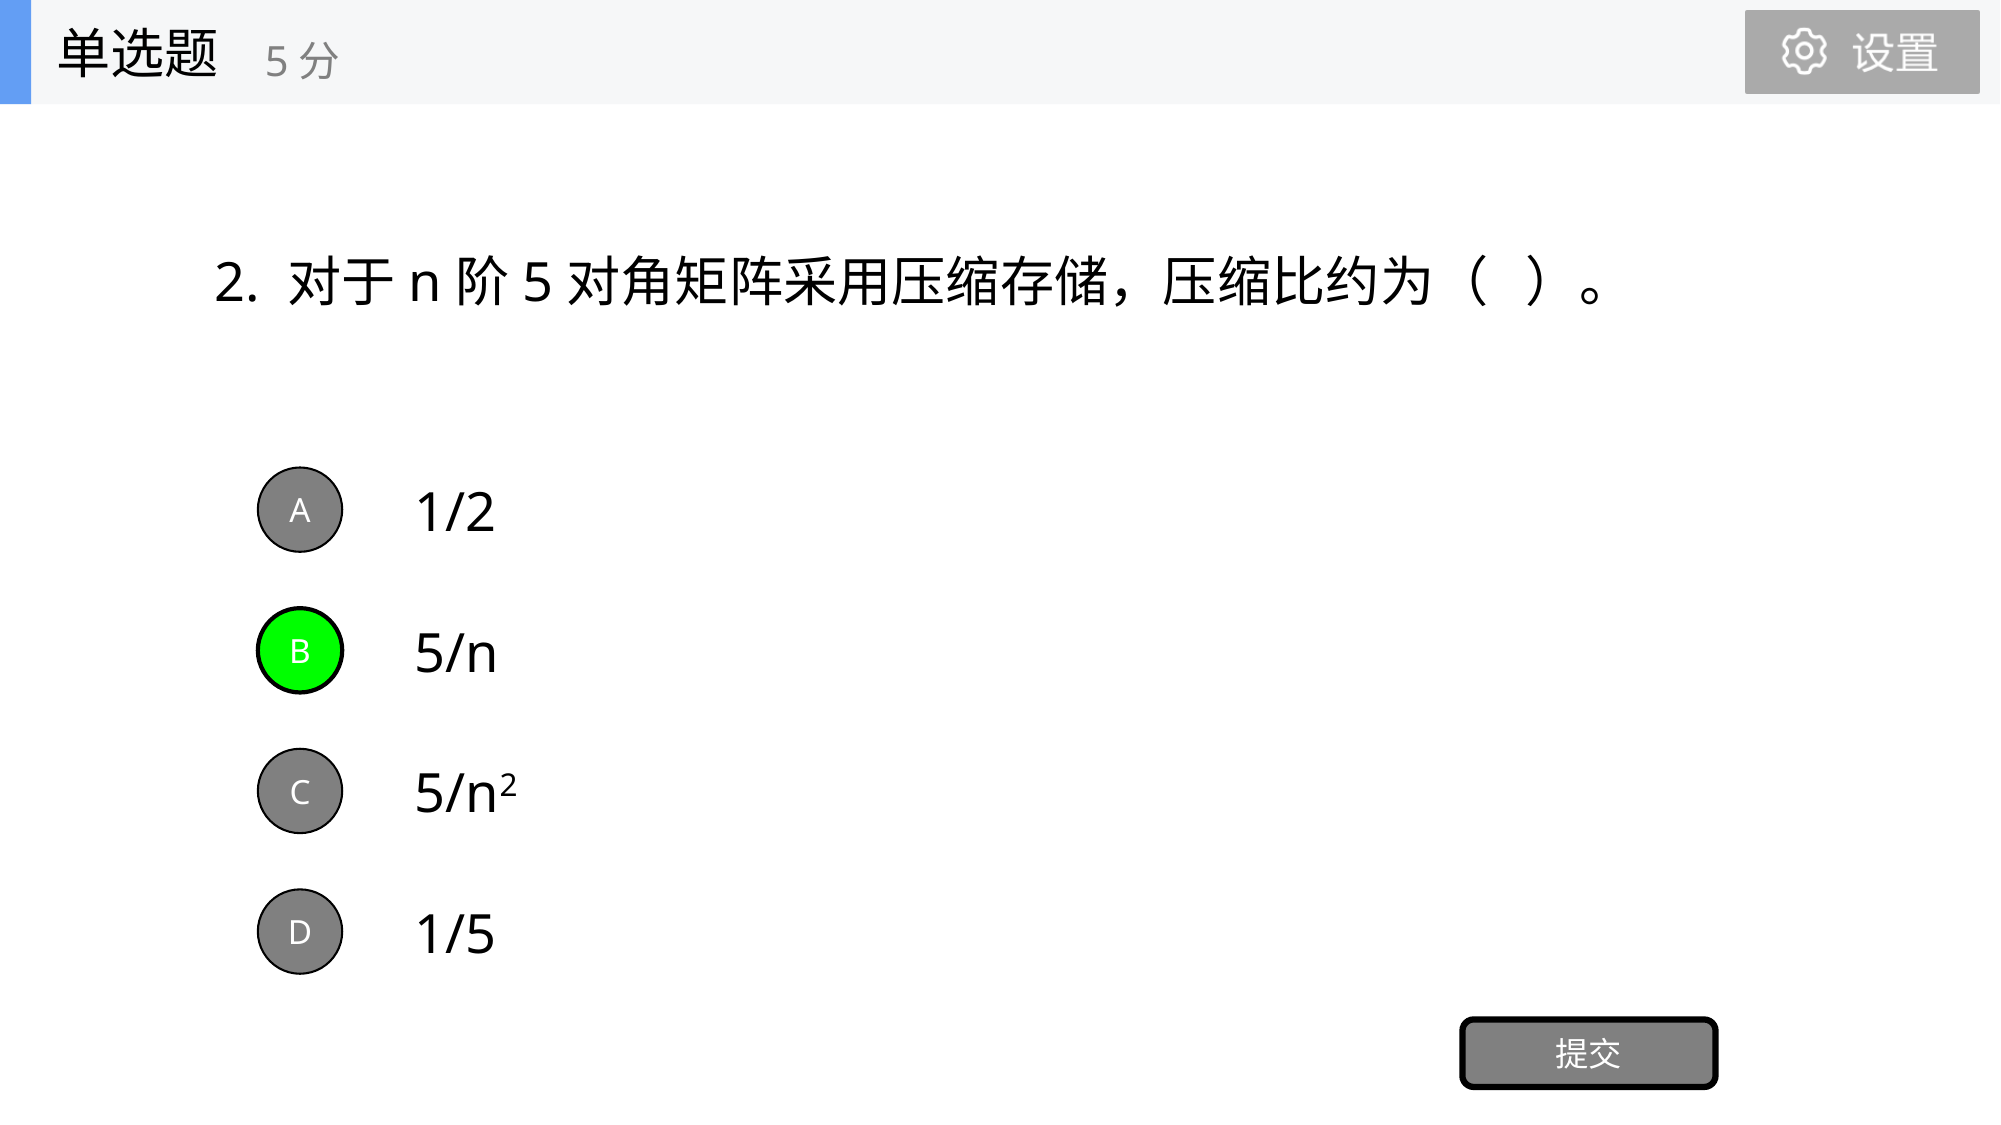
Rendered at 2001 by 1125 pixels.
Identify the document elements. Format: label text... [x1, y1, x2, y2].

text_box D [256, 888, 344, 975]
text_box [0, 0, 2000, 105]
text_box 5/n2 [399, 738, 1800, 844]
text_box C [256, 747, 344, 835]
text_box 2. 对于n阶5对角矩阵采用压缩存储，压缩比约为（ ）。 [200, 105, 1800, 456]
text_box 5/n [399, 597, 1800, 703]
picture [1745, 10, 1980, 94]
text_box 1/5 [399, 878, 1800, 985]
text_box 1/2 [399, 456, 1800, 563]
text_box 提交 [1461, 1018, 1717, 1089]
text_box B [256, 607, 344, 694]
text_box A [256, 466, 344, 553]
